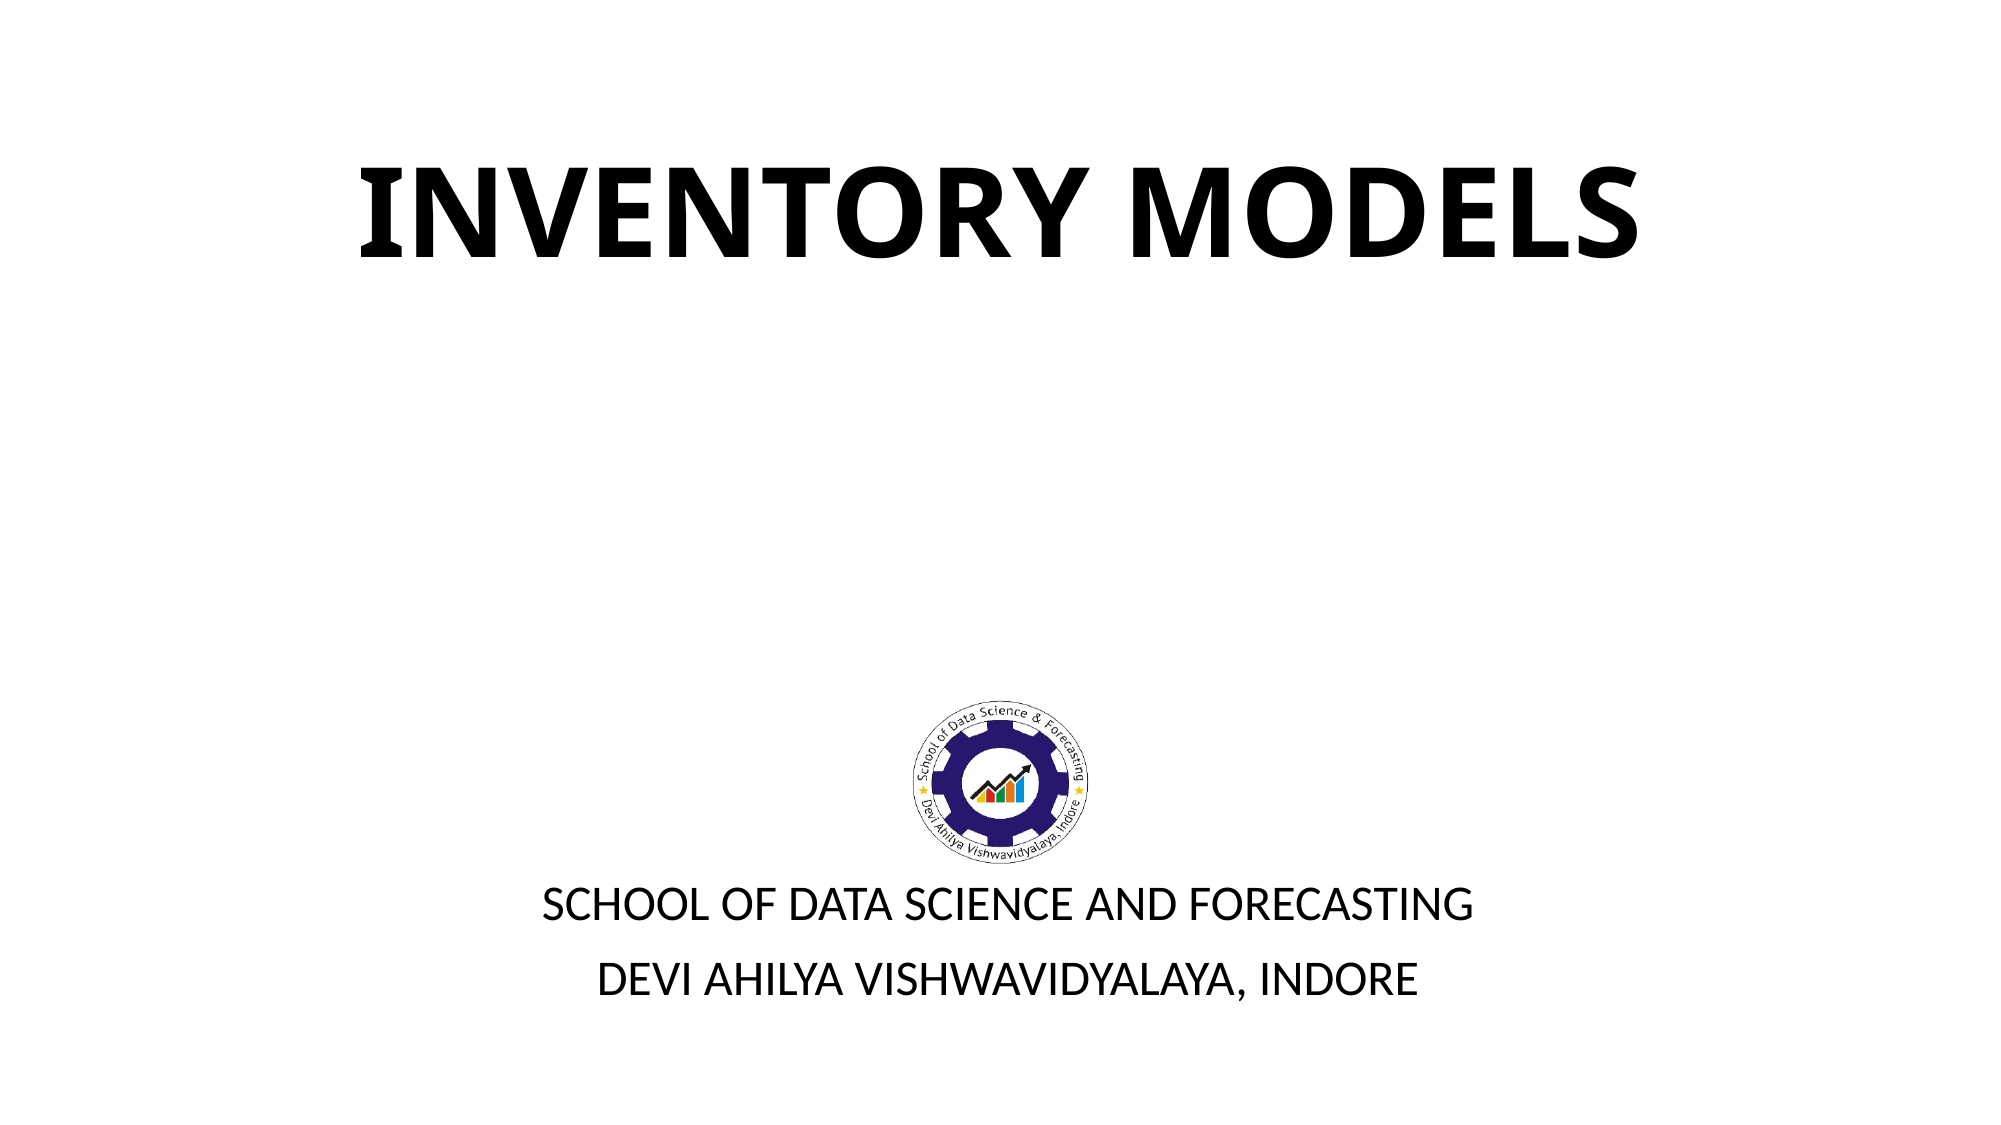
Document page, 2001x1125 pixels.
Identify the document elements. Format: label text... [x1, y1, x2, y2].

picture [907, 694, 1093, 870]
subtitle SCHOOL OF DATA SCIENCE AND FORECASTING DEVI AHILYA VISHWAVIDYALAYA, INDORE [266, 869, 1750, 1016]
title INVENTORY MODELS [266, 120, 1734, 293]
